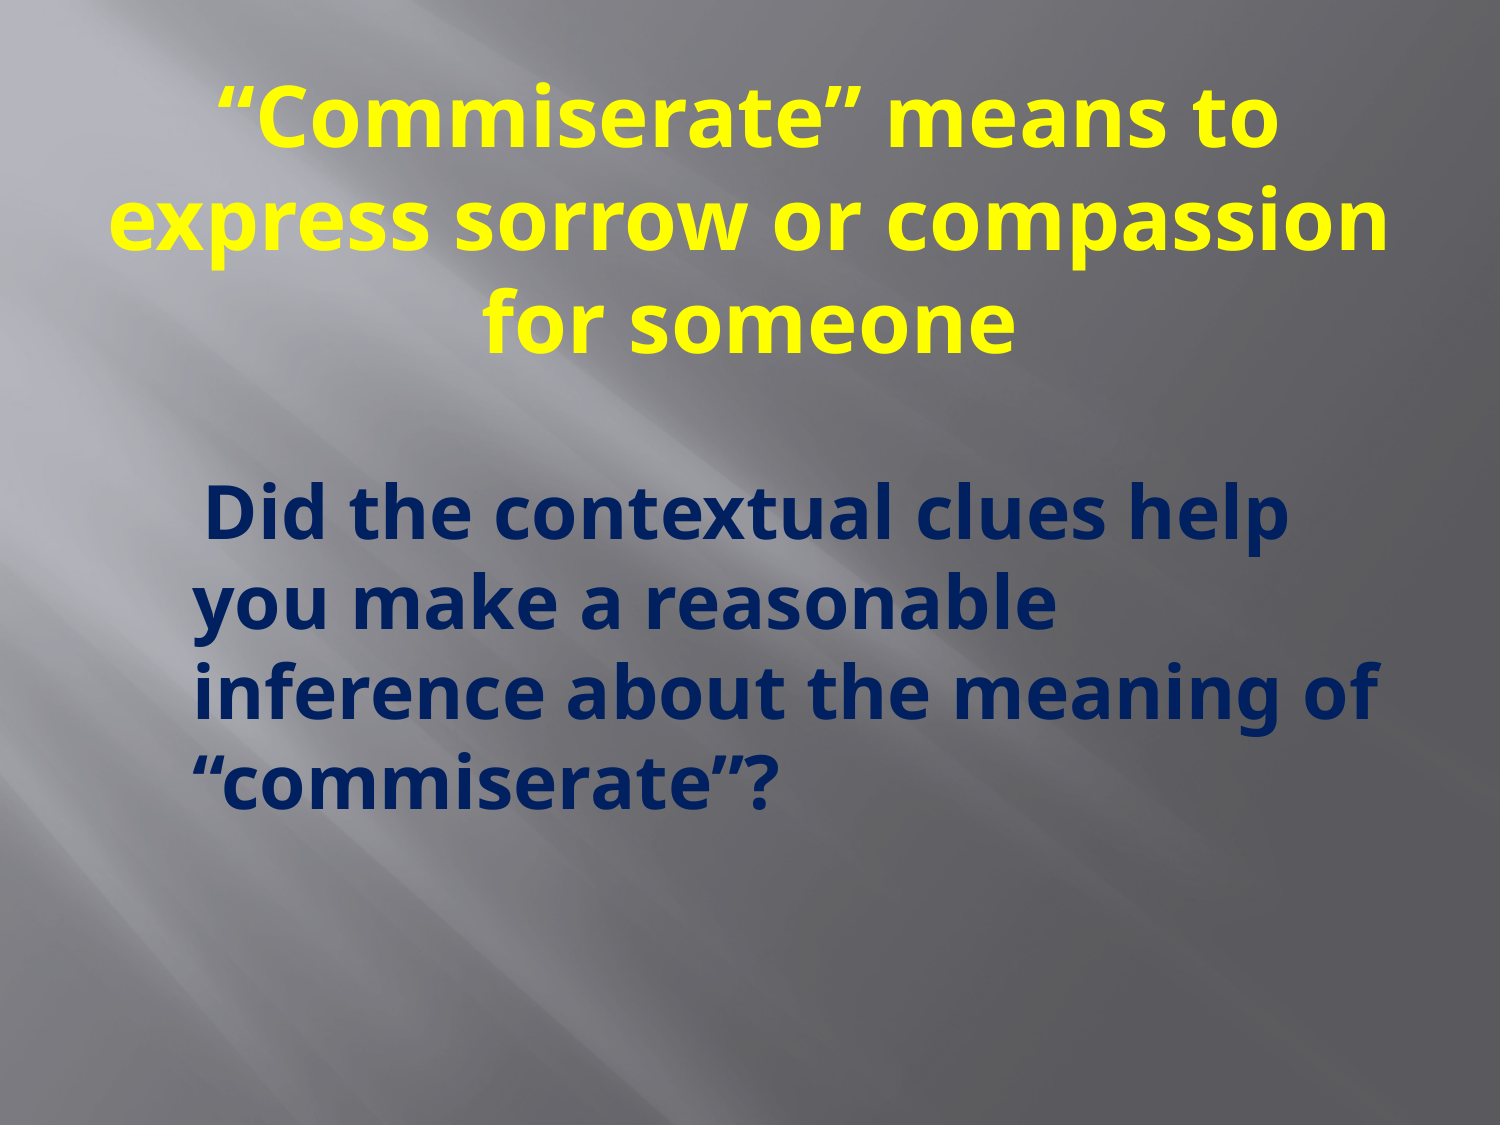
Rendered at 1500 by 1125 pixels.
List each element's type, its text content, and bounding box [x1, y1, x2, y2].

list Did the contextual clues help you make a reasonable inference about the meaning of “commiserate”? [87, 352, 1438, 1125]
title “Commiserate” means to express sorrow or compassion for someone [75, 45, 1425, 388]
